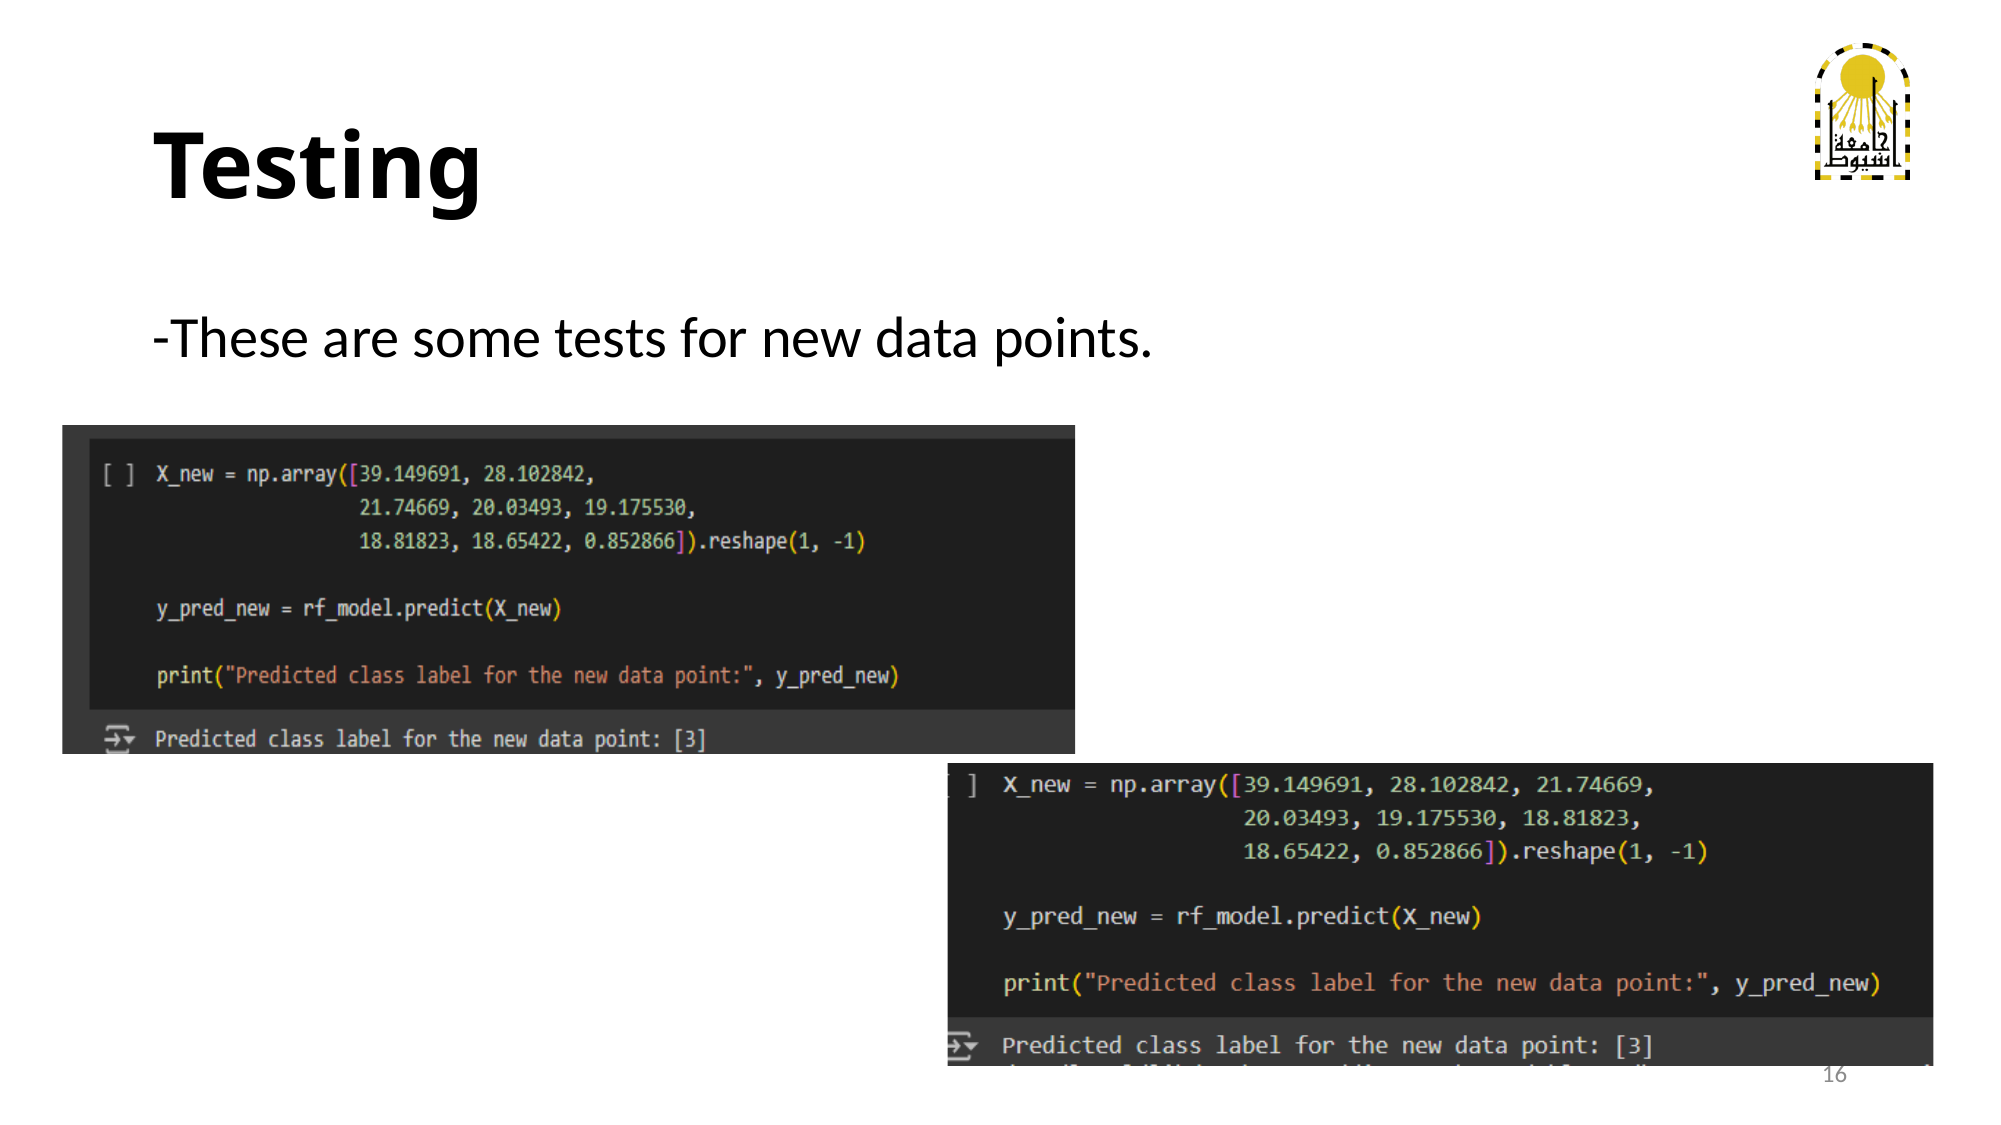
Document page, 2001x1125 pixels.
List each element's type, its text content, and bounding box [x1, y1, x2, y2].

list -These are some tests for new data points. [137, 299, 1863, 1014]
picture [1815, 43, 1910, 180]
picture [947, 763, 1934, 1066]
slide_number 16 [1412, 1066, 1863, 1103]
picture [62, 425, 1076, 754]
title Testing [137, 59, 1863, 278]
